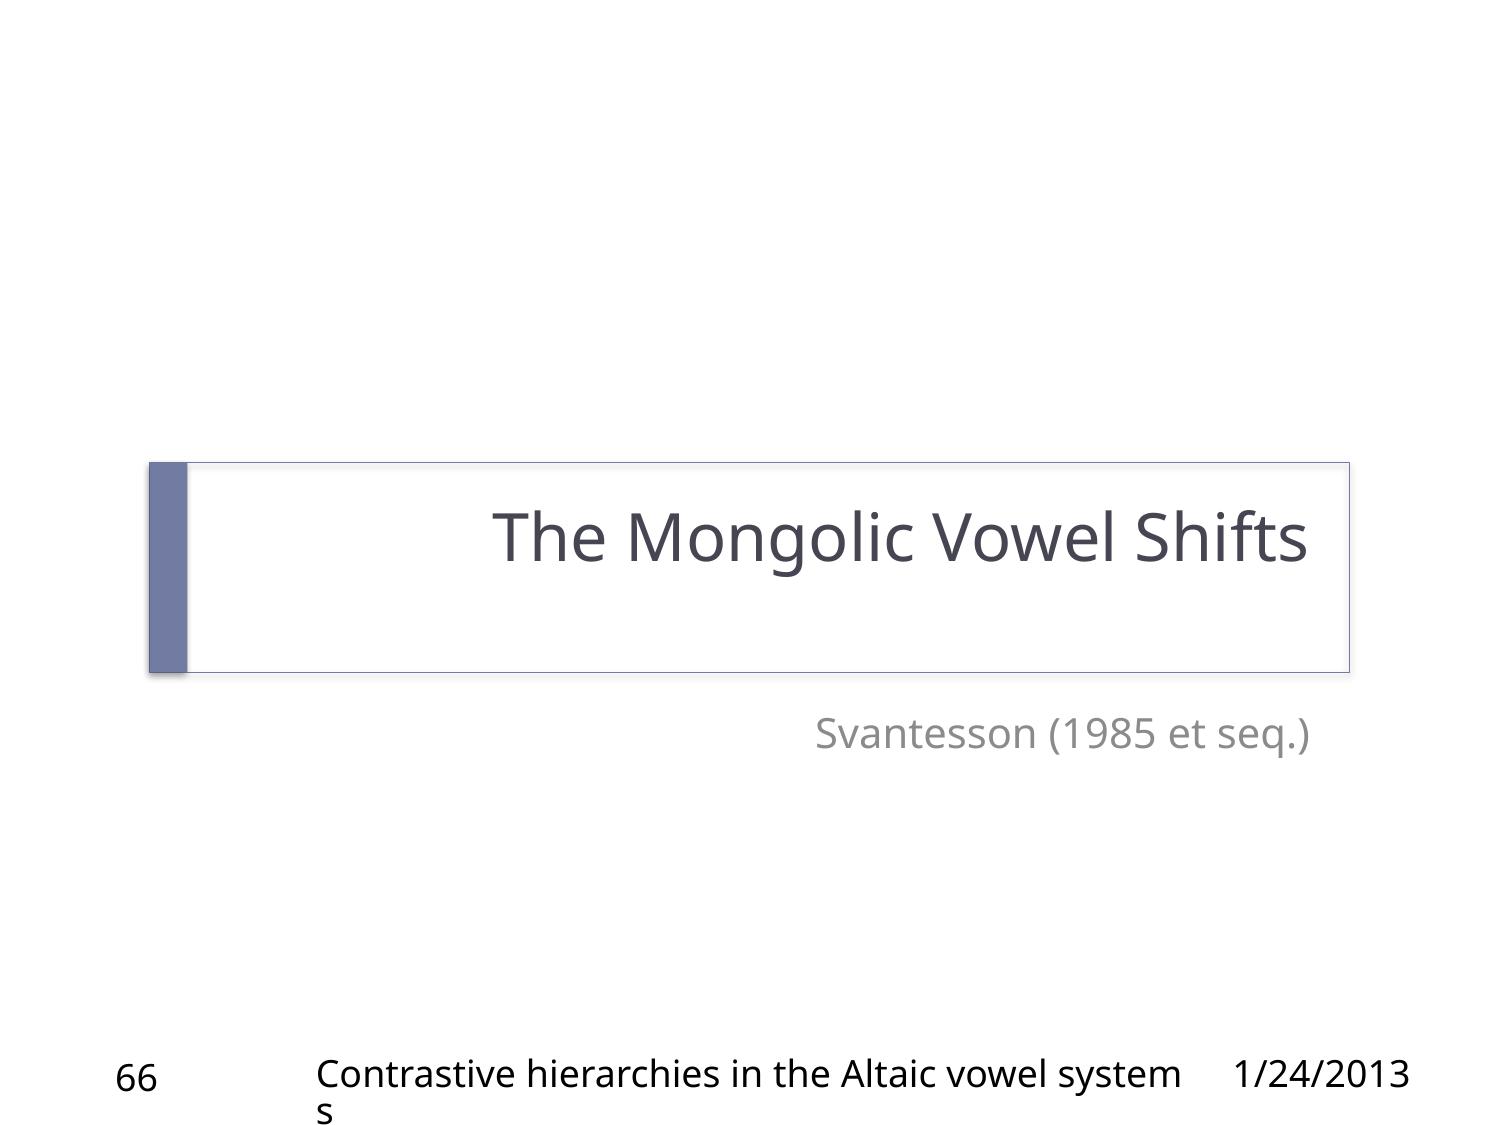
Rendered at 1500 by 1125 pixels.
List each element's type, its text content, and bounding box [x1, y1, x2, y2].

slide_number 66 [100, 1046, 302, 1103]
title The Mongolic Vowel Shifts [200, 487, 1325, 663]
list Svantesson (1985 et seq.) [212, 699, 1325, 888]
footer Contrastive hierarchies in the Altaic vowel systems [301, 1042, 1211, 1103]
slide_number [1211, 1042, 1426, 1103]
